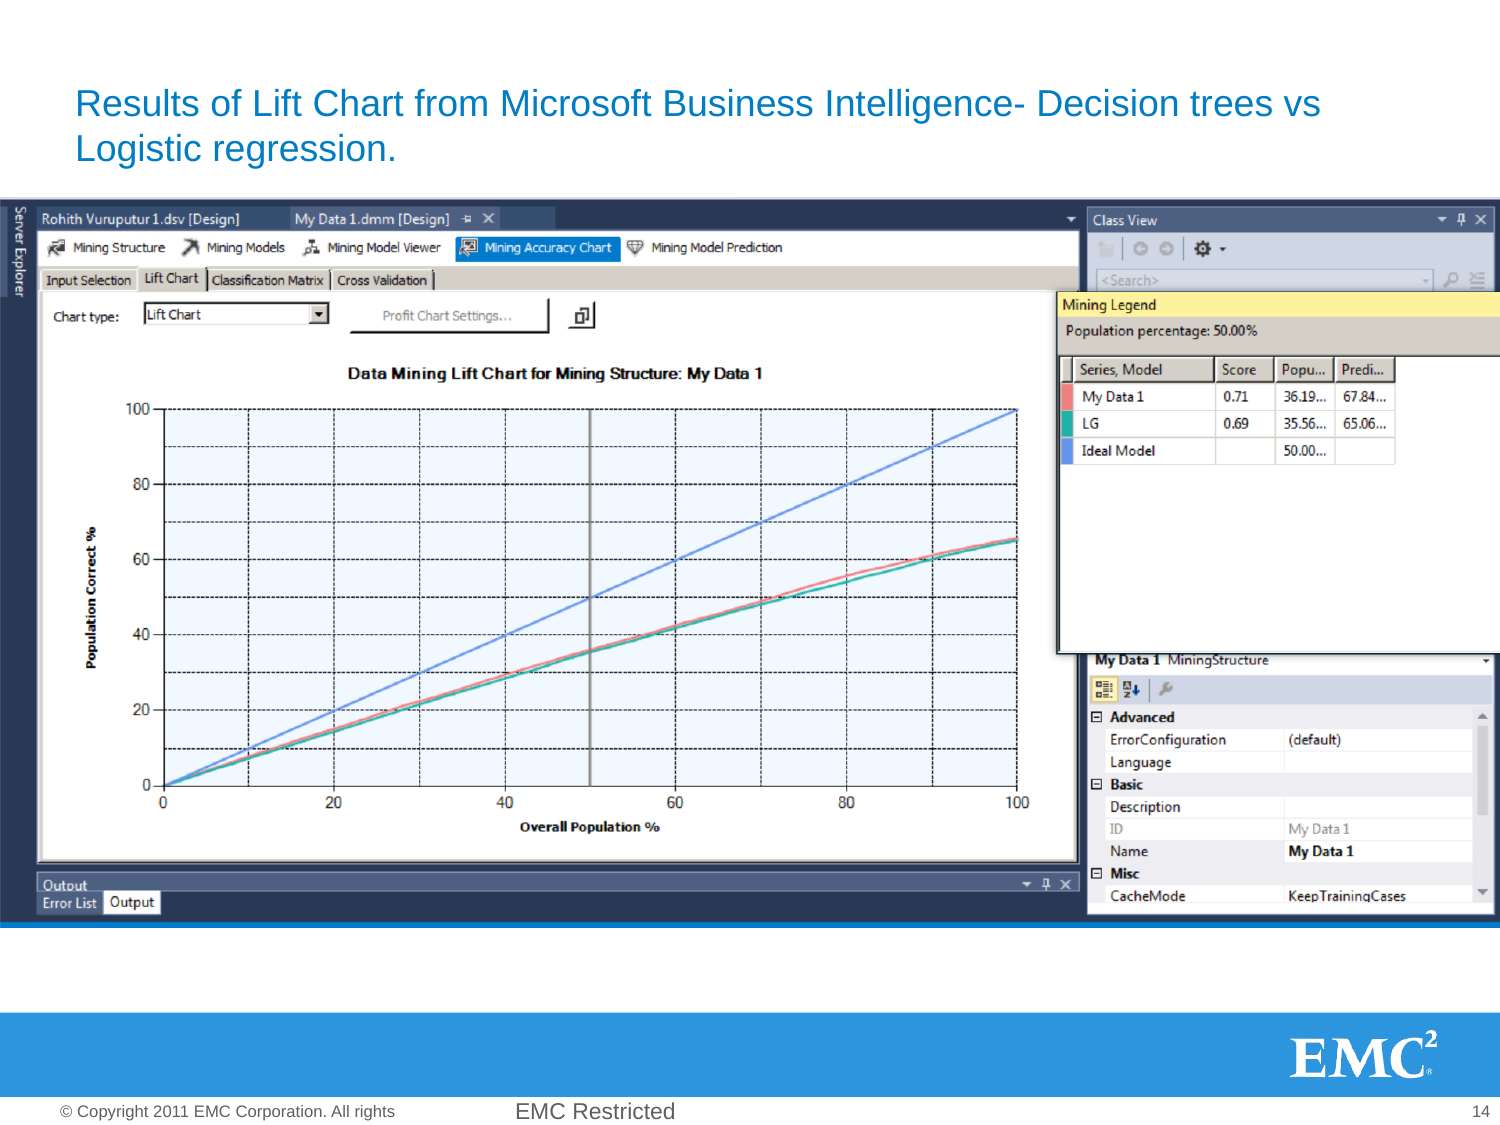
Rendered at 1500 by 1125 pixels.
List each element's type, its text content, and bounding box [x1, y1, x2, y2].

picture [1287, 1030, 1440, 1079]
title Results of Lift Chart from Microsoft Business Intelligence- Decision trees vs Logistic regression. [60, 33, 1440, 185]
picture [0, 197, 1500, 928]
